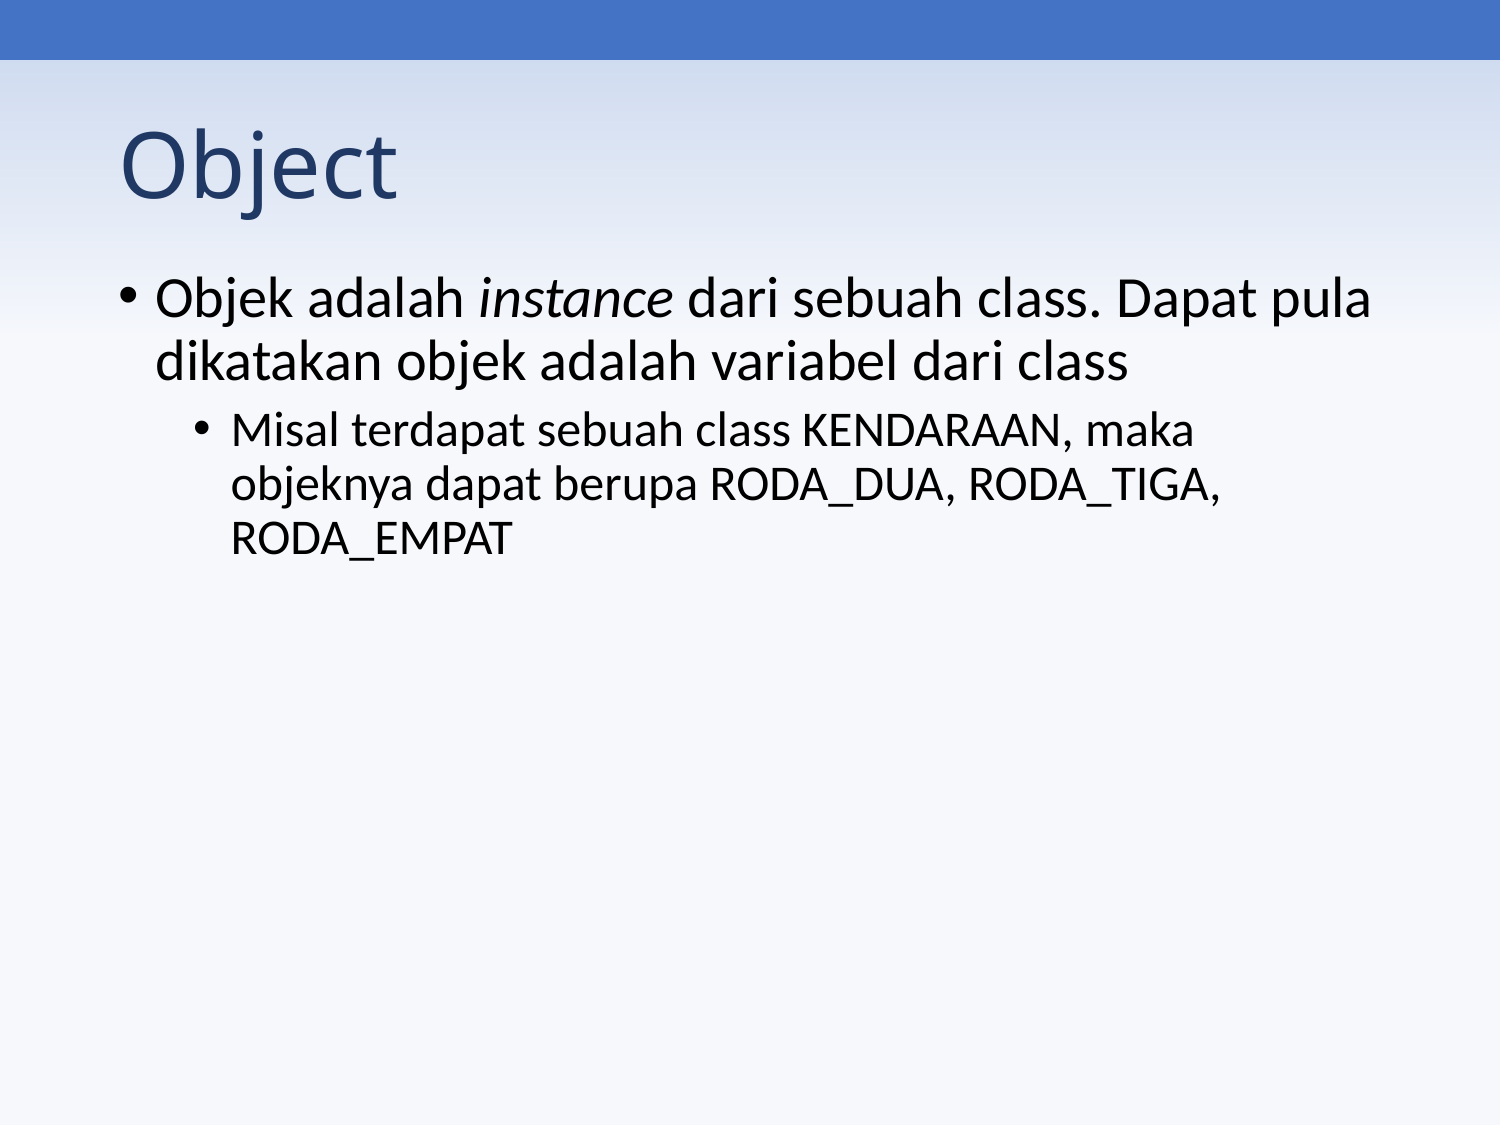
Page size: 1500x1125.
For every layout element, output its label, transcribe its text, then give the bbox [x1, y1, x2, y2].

list Objek adalah instance dari sebuah class. Dapat pula dikatakan objek adalah variabel dari class Misal terdapat sebuah class KENDARAAN, maka objeknya dapat berupa RODA_DUA, RODA_TIGA, RODA_EMPAT [103, 259, 1397, 973]
title Object [103, 59, 1397, 259]
